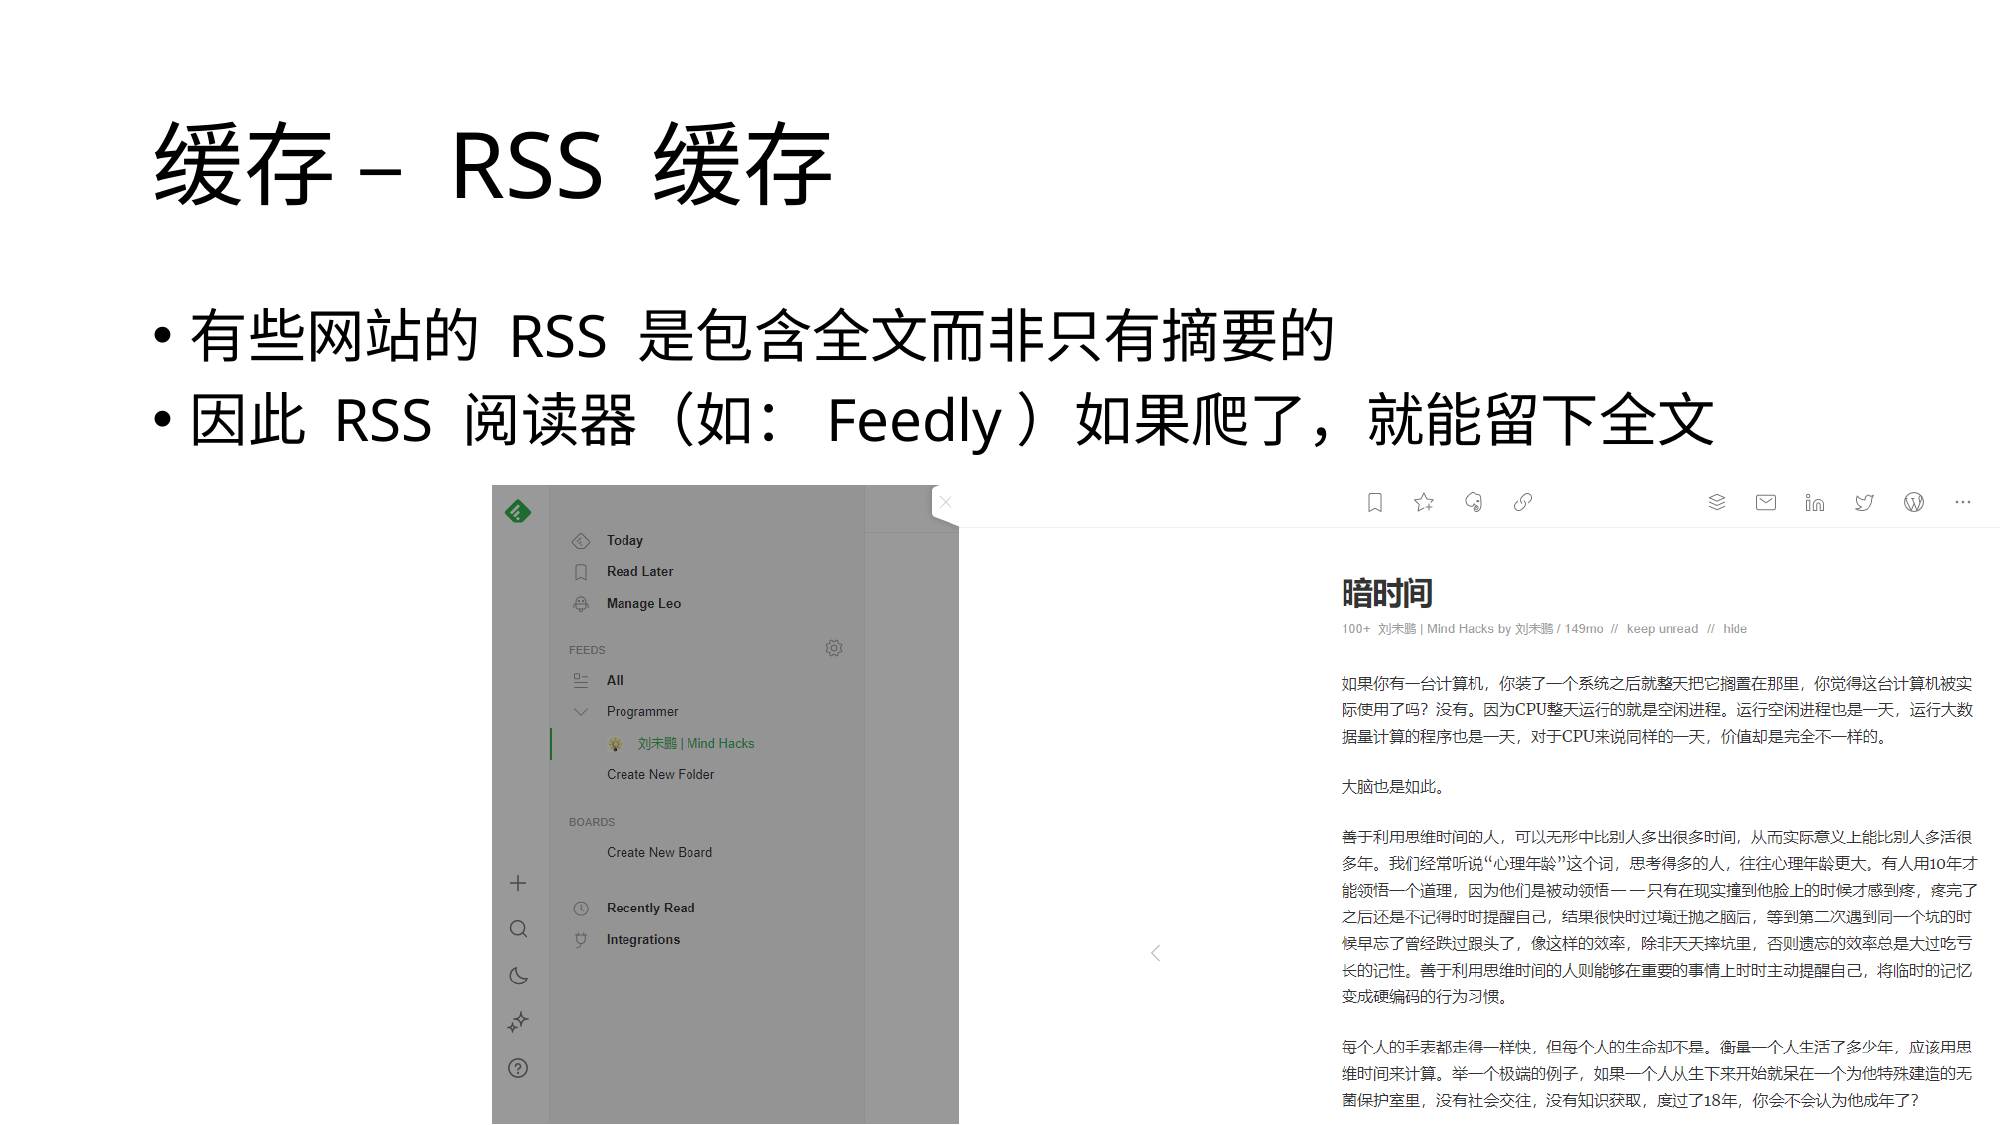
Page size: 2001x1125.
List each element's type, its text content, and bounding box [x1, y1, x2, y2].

title 缓存 – RSS 缓存 [137, 59, 1863, 278]
list 有些网站的 RSS 是包含全文而非只有摘要的 因此 RSS 阅读器（如：Feedly）如果爬了，就能留下全文 [137, 299, 1863, 1014]
picture [492, 485, 2000, 1124]
